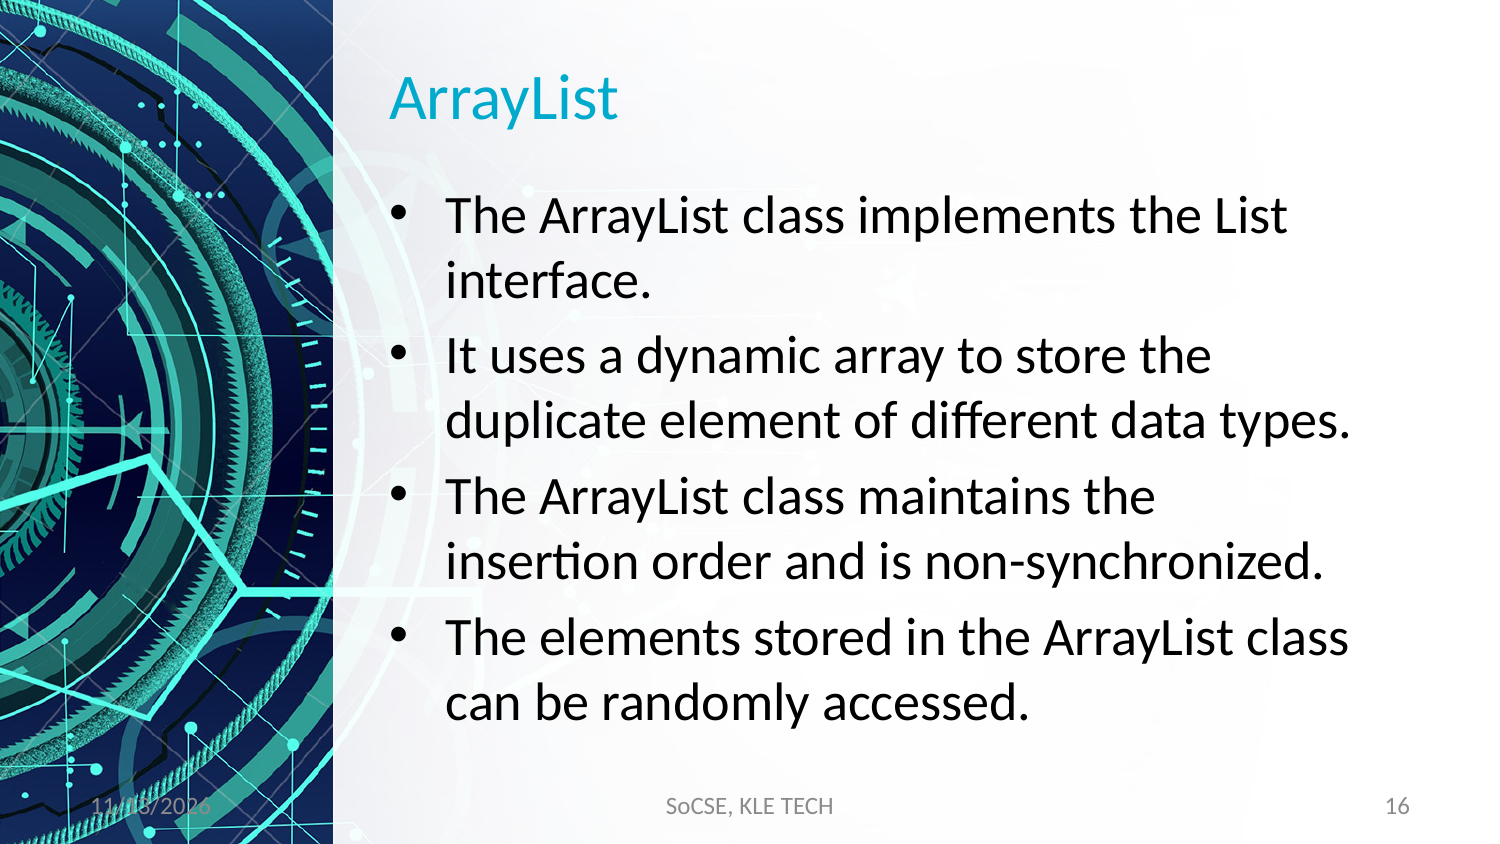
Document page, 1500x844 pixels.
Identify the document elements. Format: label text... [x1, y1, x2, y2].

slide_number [75, 782, 425, 827]
list The ArrayList class implements the List interface. It uses a dynamic array to store the duplicate element of different data types. The ArrayList class maintains the insertion order and is non-synchronized. The elements stored in the ArrayList class can be randomly accessed. [374, 171, 1377, 773]
footer SoCSE, KLE TECH [512, 782, 988, 827]
picture [0, 0, 1500, 844]
title ArrayList [374, 46, 1377, 141]
slide_number 16 [1074, 782, 1425, 827]
